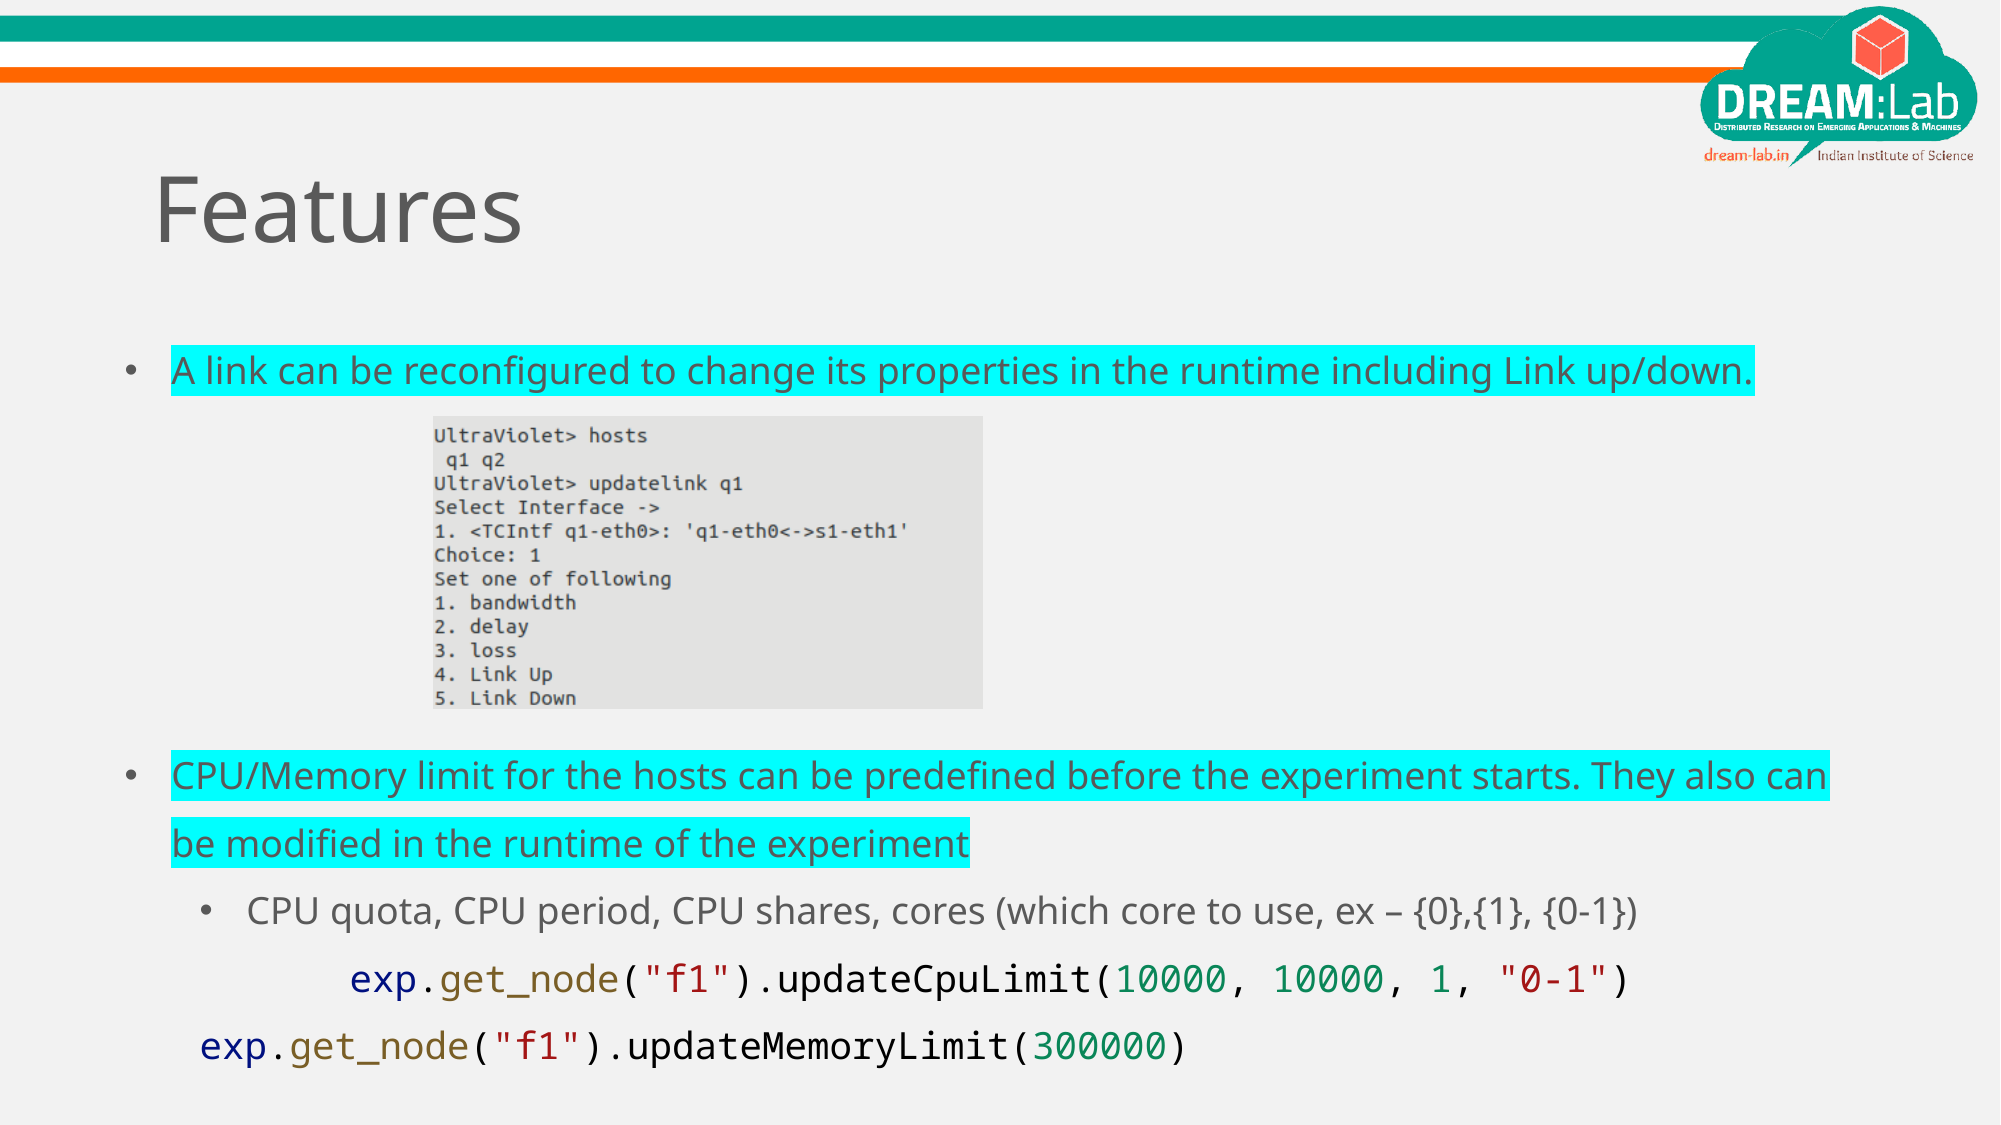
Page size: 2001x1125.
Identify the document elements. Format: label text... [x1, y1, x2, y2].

picture [1694, 0, 1986, 237]
picture [433, 416, 983, 709]
text_box A link can be reconfigured to change its properties in the runtime including Link up/down. CPU/Memory limit for the hosts can be predefined before the experiment starts. They also can be modified in the runtime of the experiment CPU quota, CPU period, CPU shares, cores (which core to use, ex – {0},{1}, {0-1}) exp.get_node("f1").updateCpuLimit(10000, 10000, 1, "0-1") exp.get_node("f1").updateMemoryLimit(300000) [109, 317, 1851, 1075]
title Features [137, 130, 1863, 297]
